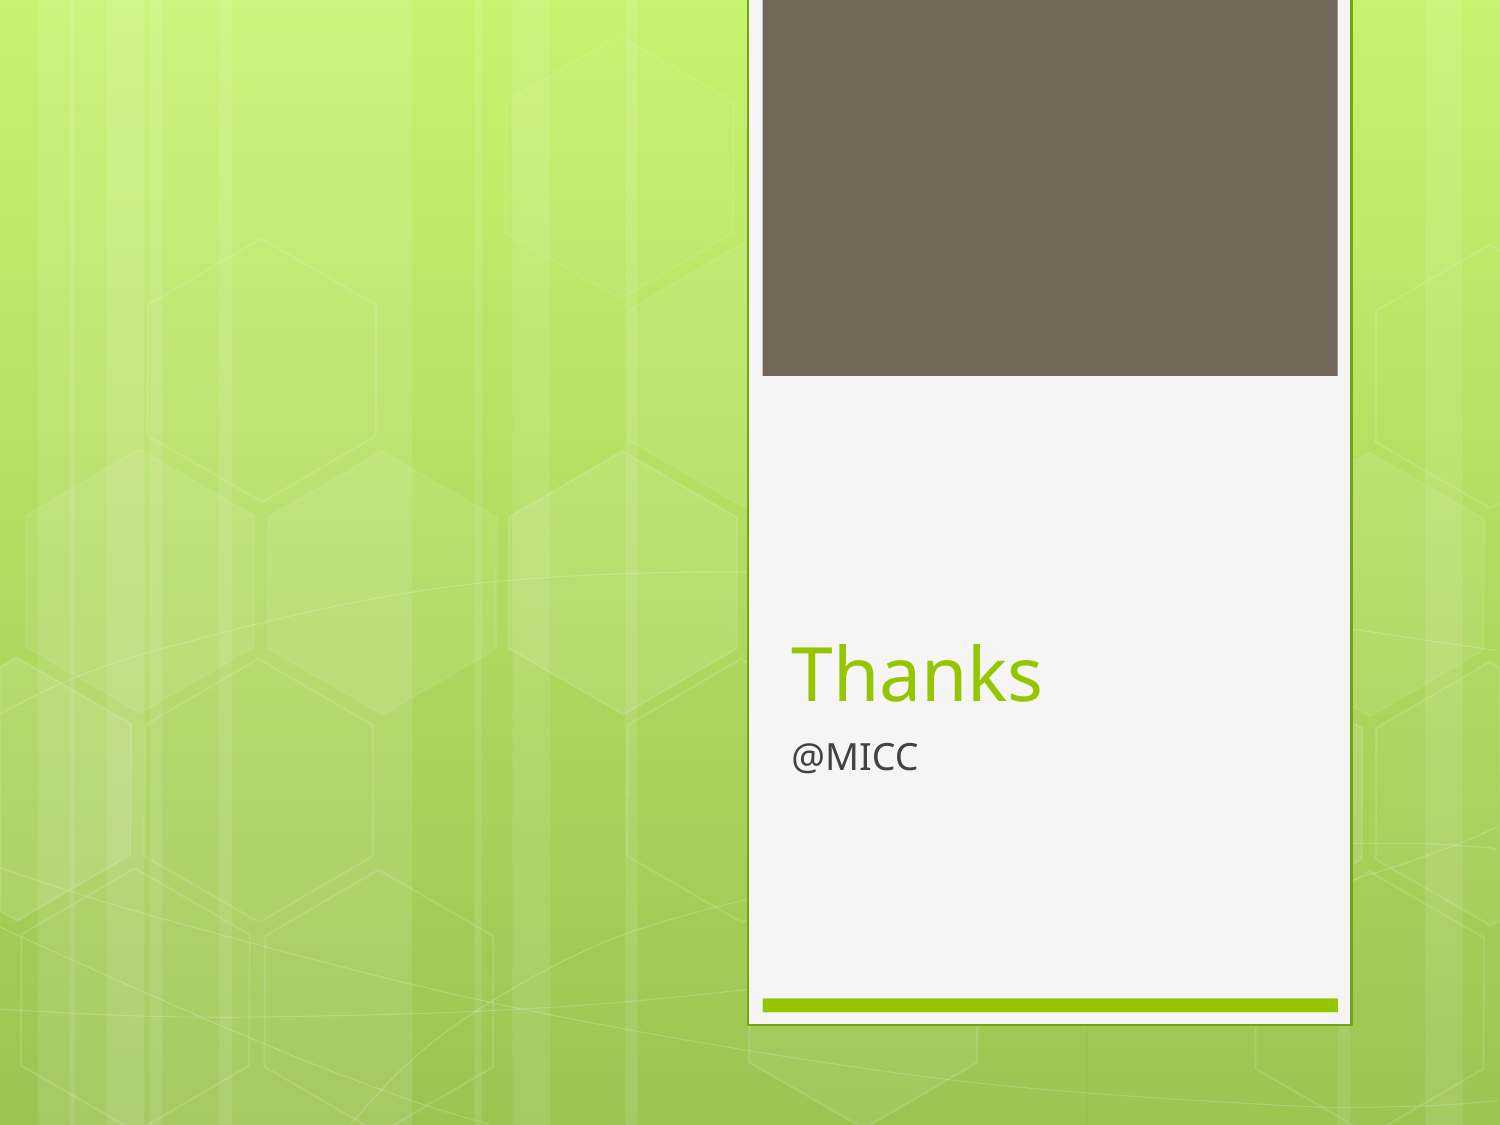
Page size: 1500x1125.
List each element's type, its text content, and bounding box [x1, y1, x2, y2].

title Thanks [776, 444, 1320, 724]
subtitle @MICC [776, 725, 1320, 933]
